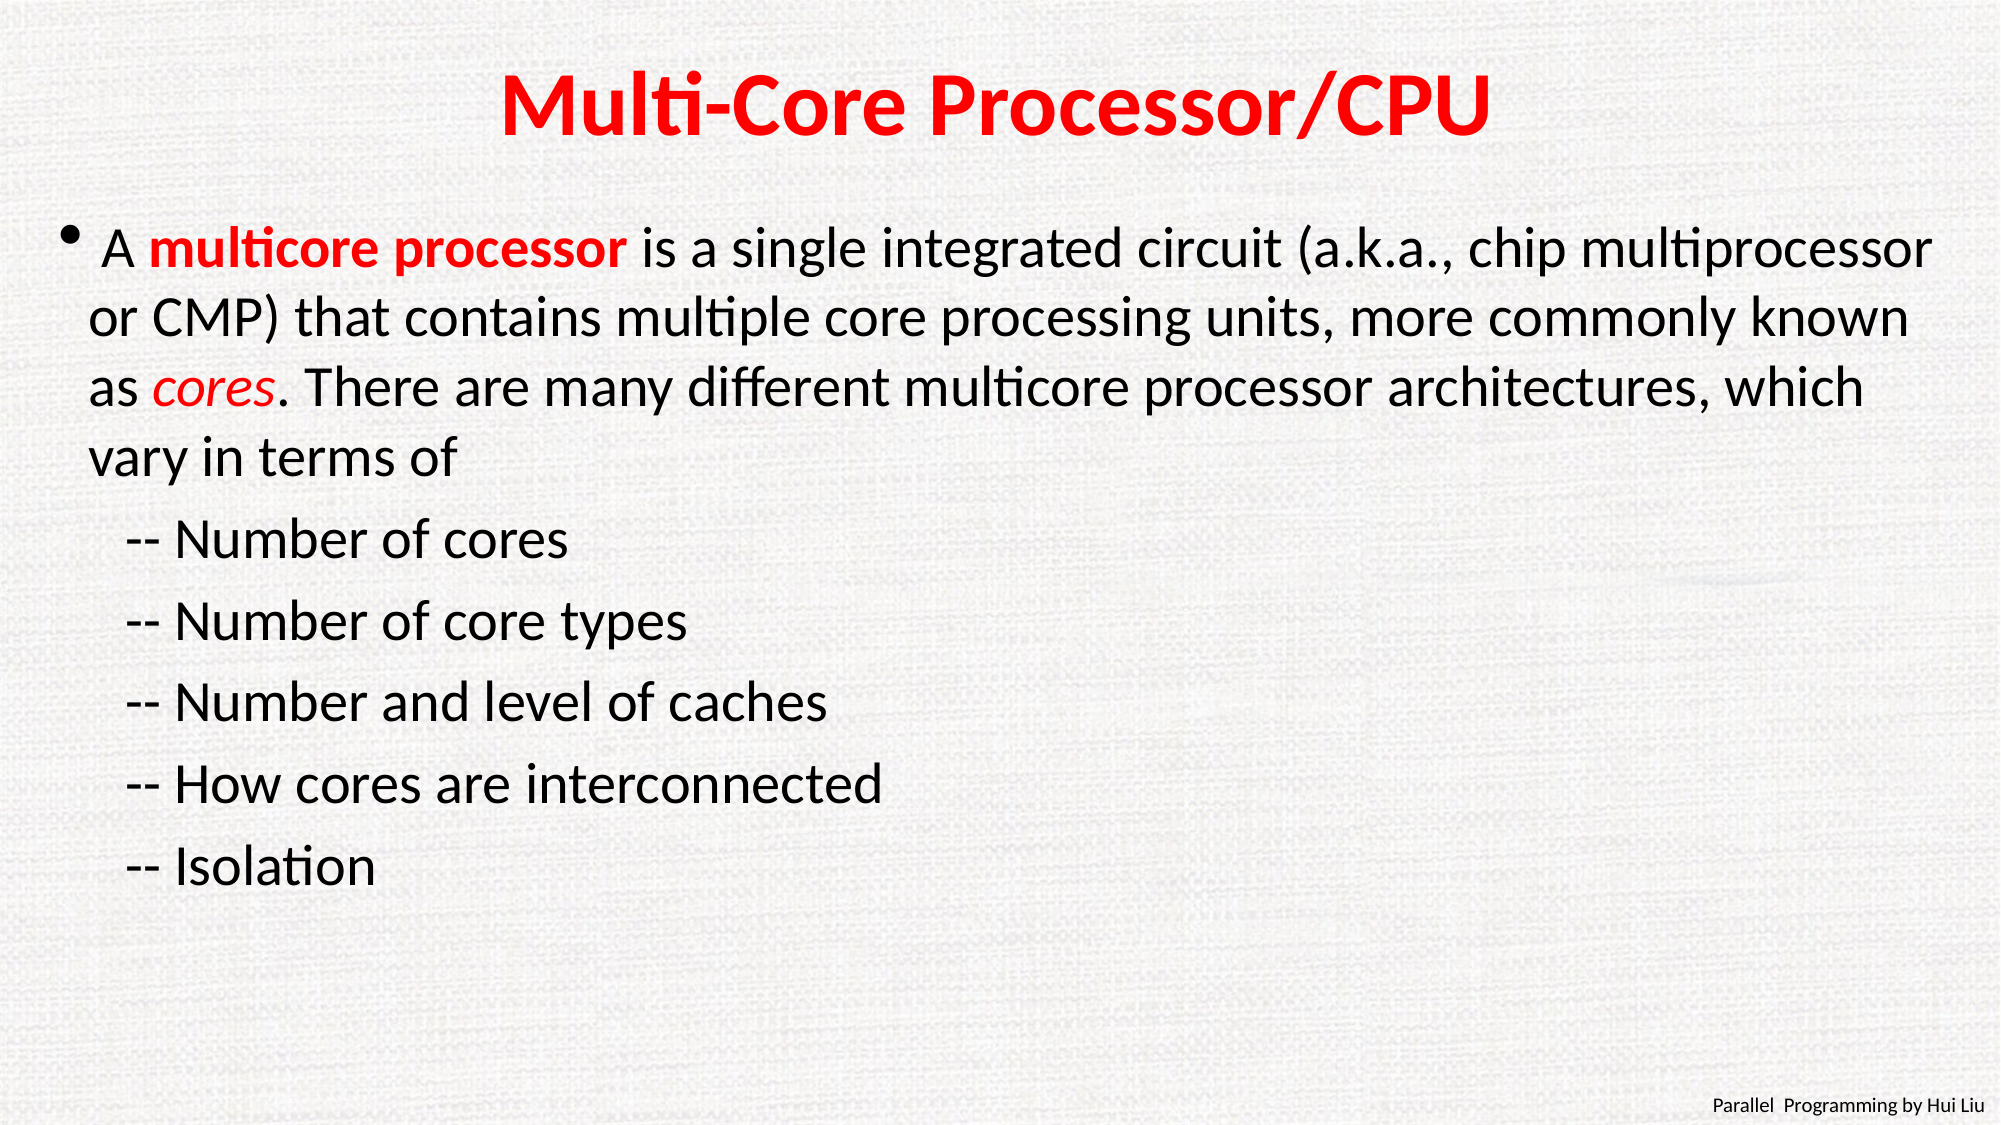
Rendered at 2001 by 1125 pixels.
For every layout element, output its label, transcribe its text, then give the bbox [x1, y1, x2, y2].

picture [0, 0, 2001, 1125]
text_box Parallel Programming by Hui Liu [1686, 1084, 2000, 1125]
title Multi-Core Processor/CPU [91, 48, 1903, 198]
text_box A multicore processor is a single integrated circuit (a.k.a., chip multiprocessor or CMP) that contains multiple core processing units, more commonly known as cores. There are many different multicore processor architectures, which vary in terms of -- Number of cores -- Number of core types -- Number and level of caches -- How cores are interconnected -- Isolation [53, 202, 1942, 938]
